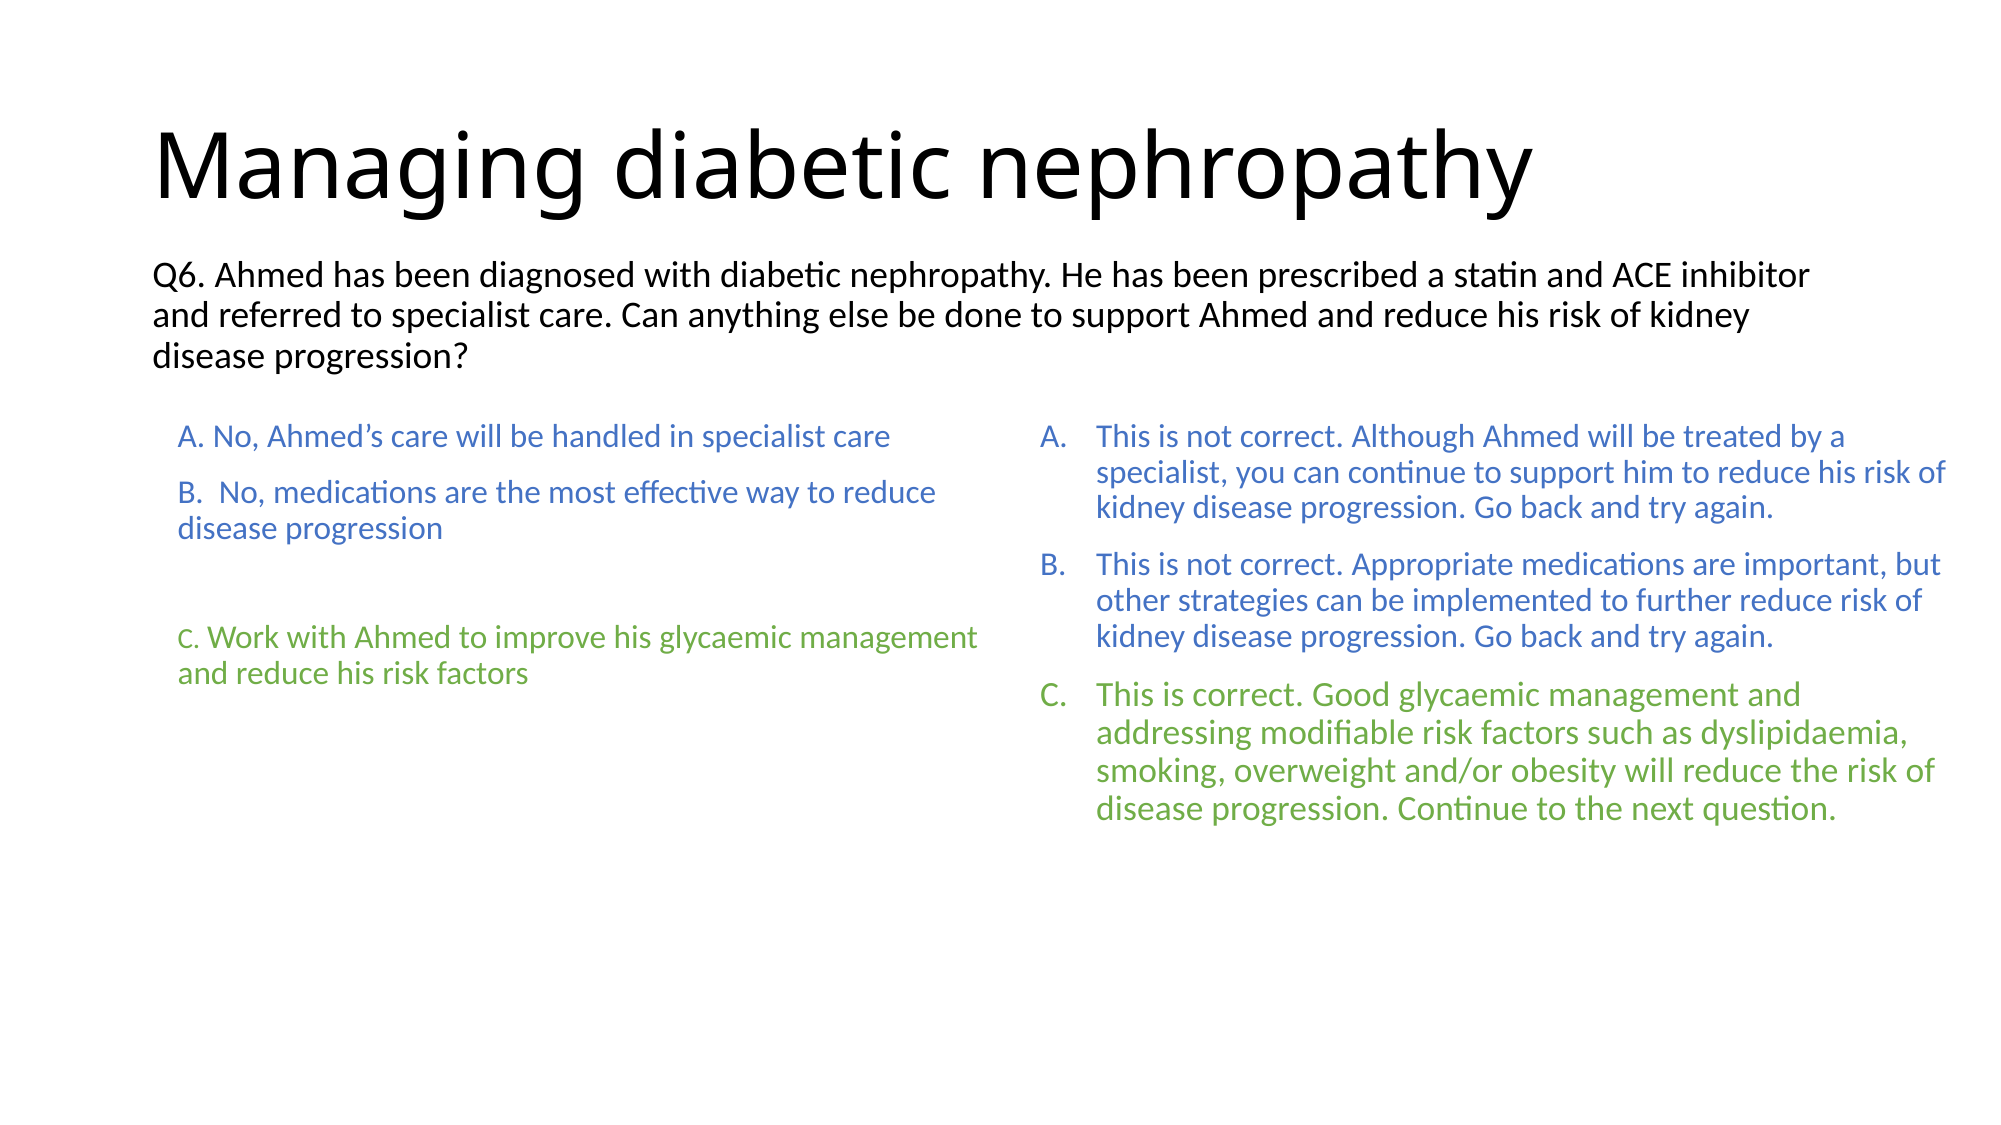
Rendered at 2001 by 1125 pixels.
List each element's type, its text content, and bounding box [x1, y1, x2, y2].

list Q6. Ahmed has been diagnosed with diabetic nephropathy. He has been prescribed a statin and ACE inhibitor and referred to specialist care. Can anything else be done to support Ahmed and reduce his risk of kidney disease progression? [137, 247, 1863, 341]
text_box This is not correct. Although Ahmed will be treated by a specialist, you can continue to support him to reduce his risk of kidney disease progression. Go back and try again. This is not correct. Appropriate medications are important, but other strategies can be implemented to further reduce risk of kidney disease progression. Go back and try again. This is correct. Good glycaemic management and addressing modifiable risk factors such as dyslipidaemia, smoking, overweight and/or obesity will reduce the risk of disease progression. Continue to the next question. [1025, 411, 1975, 1125]
title Managing diabetic nephropathy [137, 59, 1863, 247]
text_box A. No, Ahmed’s care will be handled in specialist care B. No, medications are the most effective way to reduce disease progression C. Work with Ahmed to improve his glycaemic management and reduce his risk factors [162, 411, 1025, 1125]
